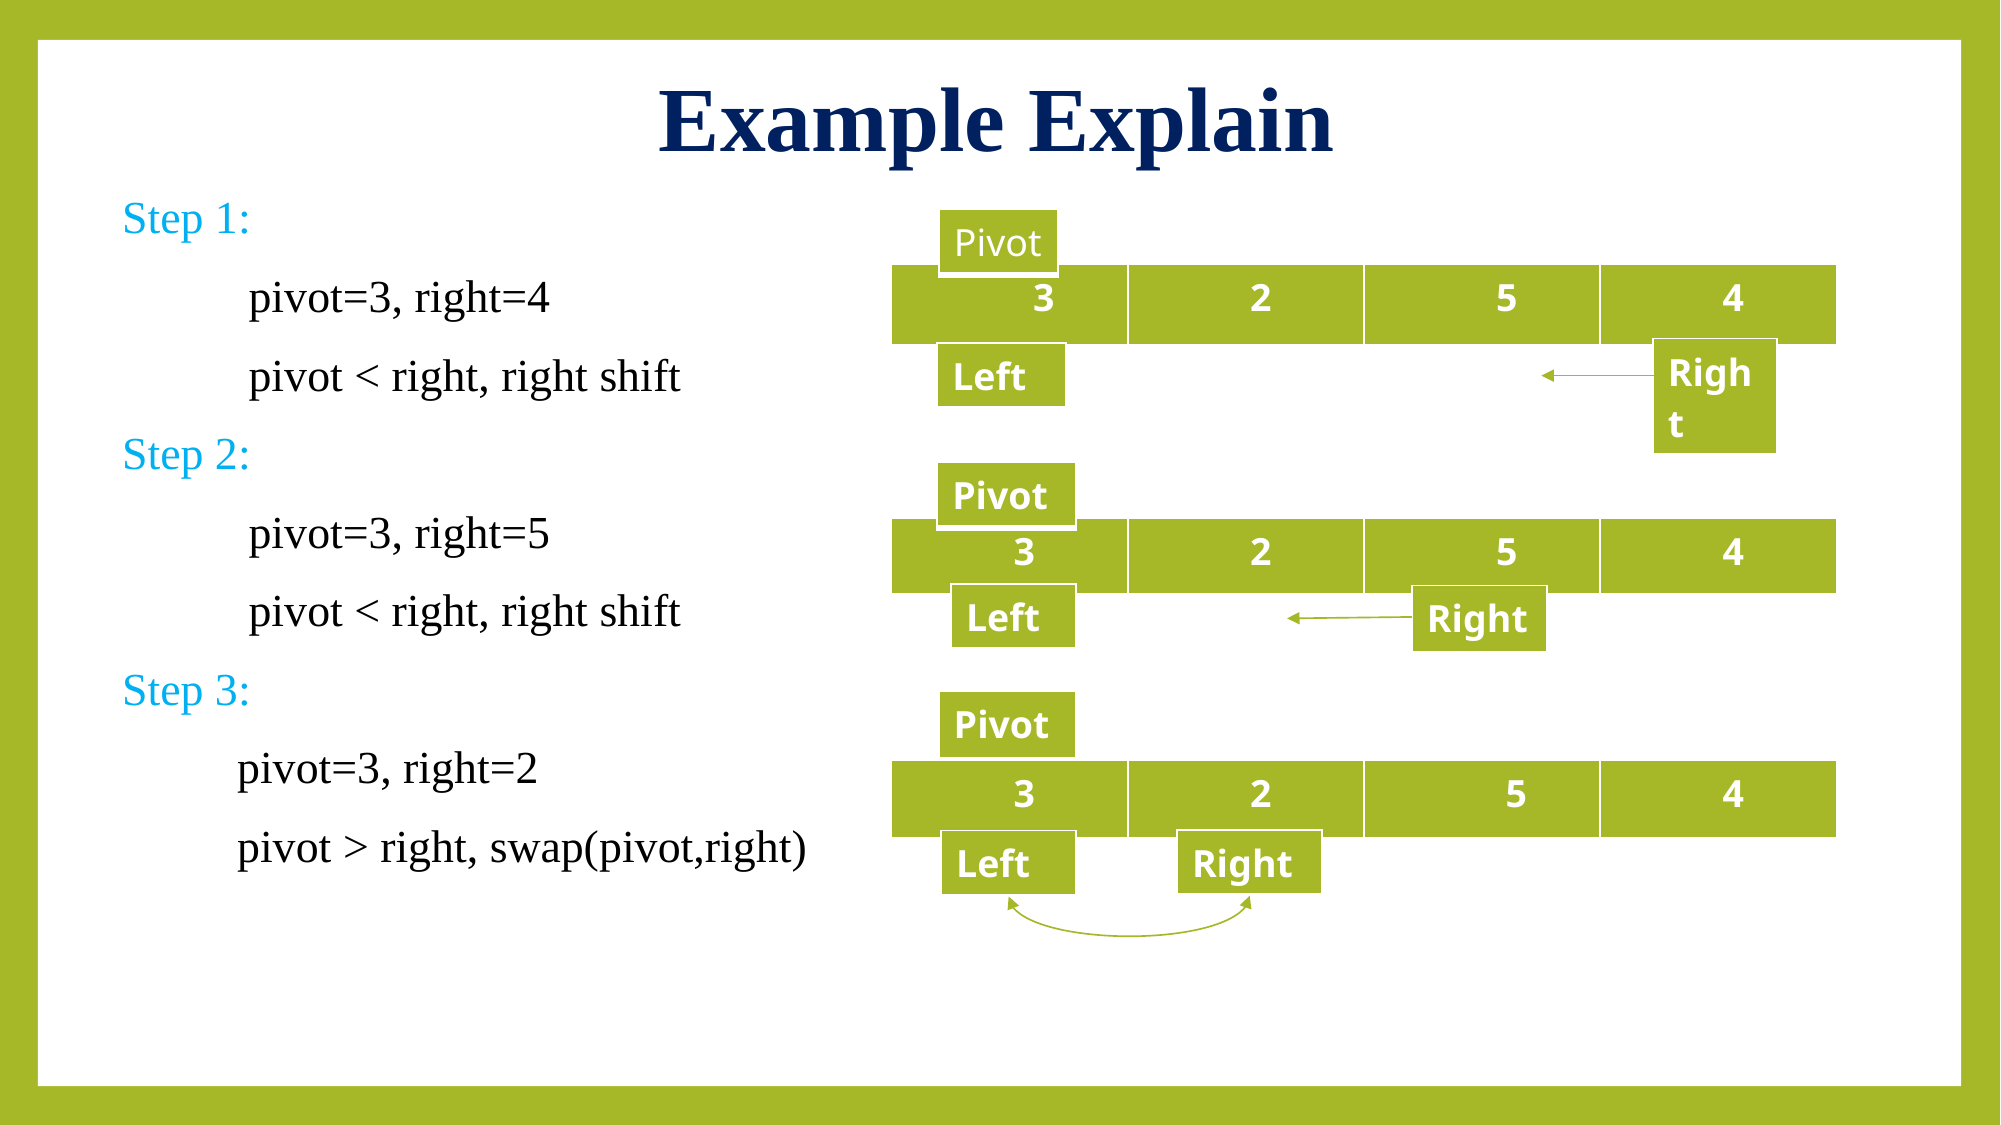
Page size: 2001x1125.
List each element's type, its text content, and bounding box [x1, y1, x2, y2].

table_header 5 [1365, 265, 1599, 344]
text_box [1128, 769, 1132, 1012]
table_header 5 [1365, 761, 1599, 837]
title Example Explain [187, 57, 1808, 186]
table_header Left [938, 344, 1065, 406]
table_header 4 [1601, 519, 1836, 593]
table_header Left [952, 585, 1075, 647]
table_header Right [1654, 339, 1776, 453]
table_header Pivot [938, 463, 1075, 525]
table_header Right [1413, 586, 1546, 651]
table_header 3 [892, 761, 1127, 837]
table_header Pivot [940, 210, 1057, 272]
table_header Pivot [940, 692, 1075, 757]
table_header Right [1178, 831, 1321, 893]
table_header 2 [1129, 761, 1363, 837]
table_header 2 [1129, 519, 1363, 593]
table_header 2 [1129, 265, 1363, 344]
table_header 4 [1601, 265, 1836, 344]
table_header 5 [1365, 519, 1599, 593]
table_header 4 [1601, 761, 1836, 837]
table_header 3 [892, 519, 1127, 593]
table_header Left [942, 831, 1075, 894]
table_header 3 [892, 265, 1127, 344]
list Step 1: pivot=3, right=4 pivot < right, right shift Step 2: pivot=3, right=5 pivot < right, right shift Step 3: pivot=3, right=2 pivot > right, swap(pivot,right) [99, 186, 1920, 1048]
